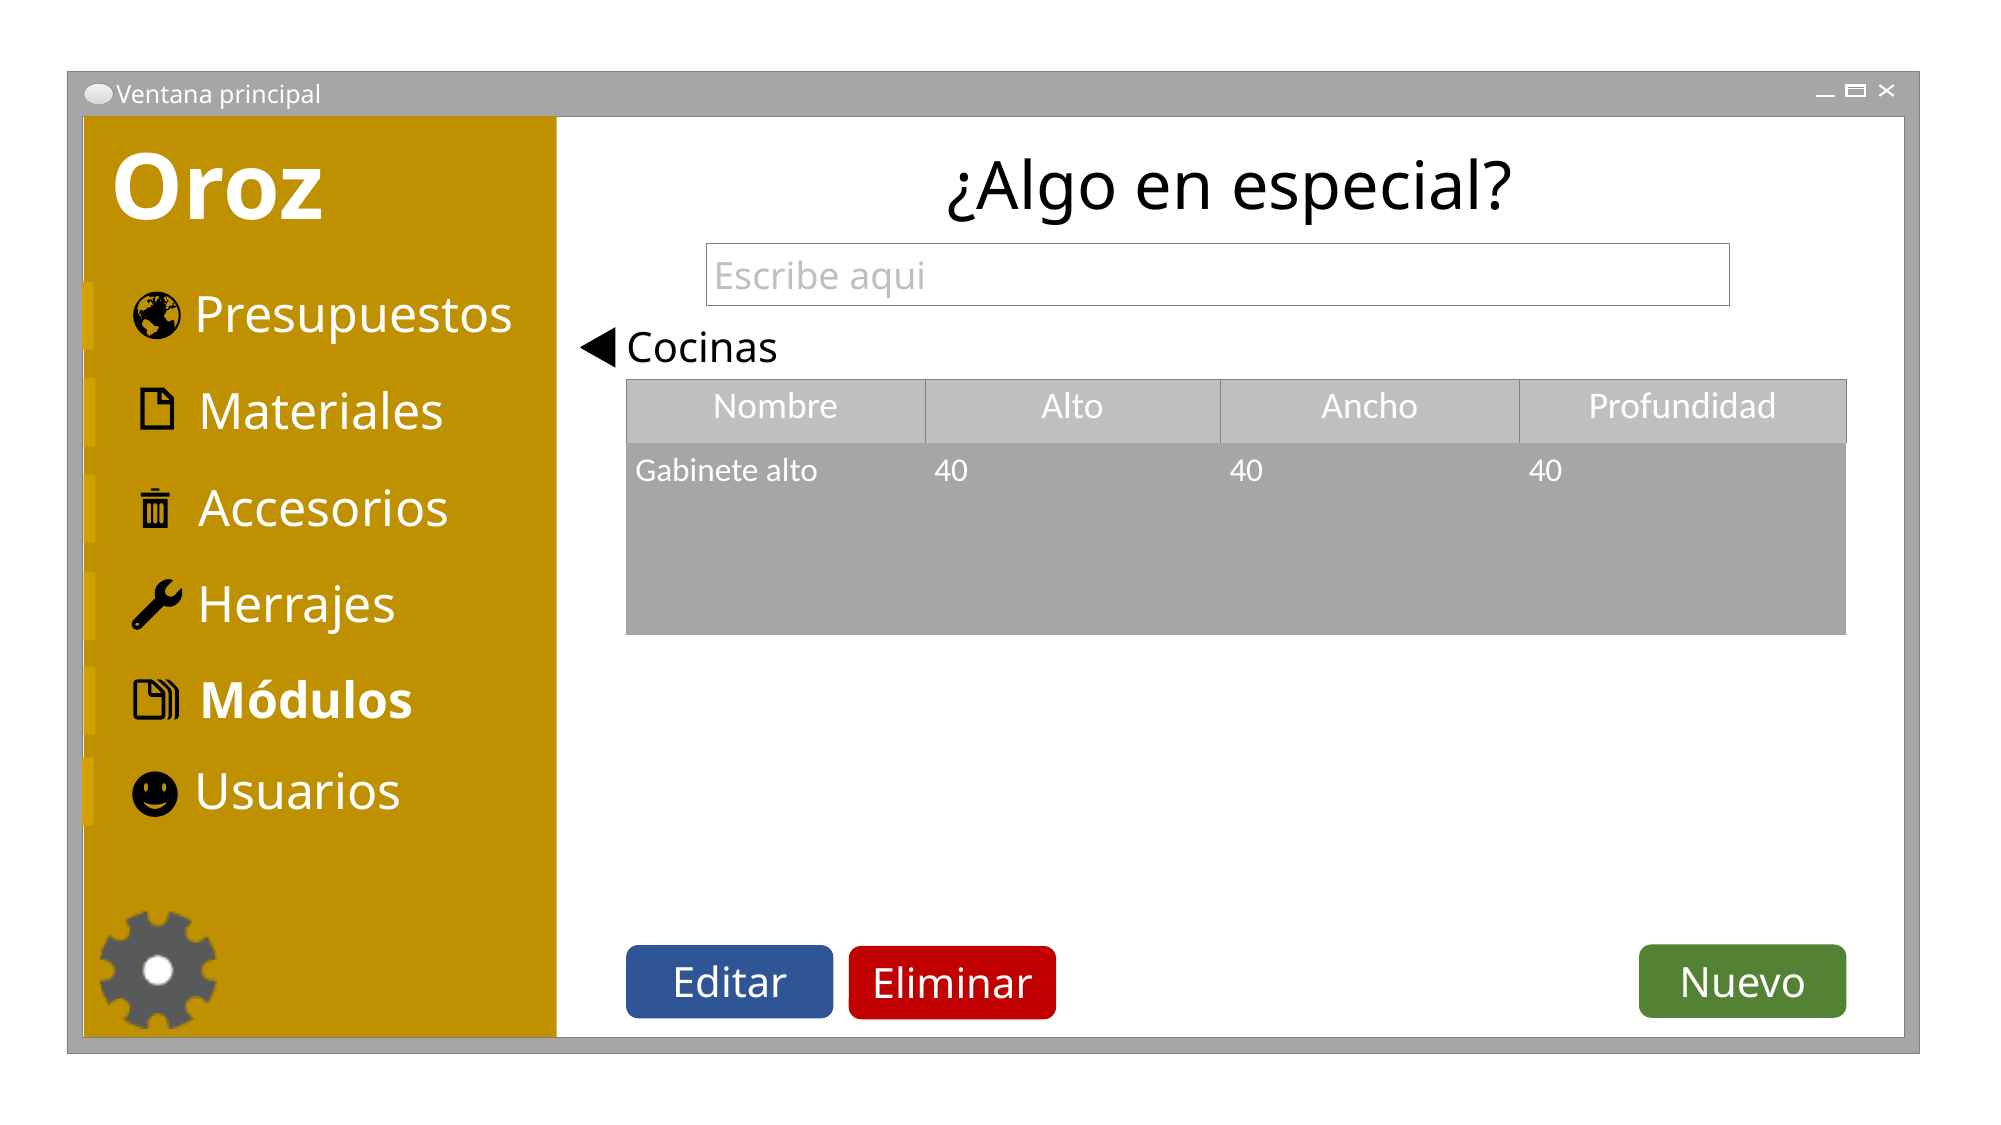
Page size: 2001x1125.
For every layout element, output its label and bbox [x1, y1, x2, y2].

picture [129, 769, 180, 820]
picture [136, 483, 177, 531]
picture [140, 387, 174, 431]
picture [128, 575, 187, 633]
picture [128, 287, 184, 344]
picture [580, 327, 616, 369]
text_box [66, 71, 1920, 1054]
picture [100, 910, 218, 1029]
